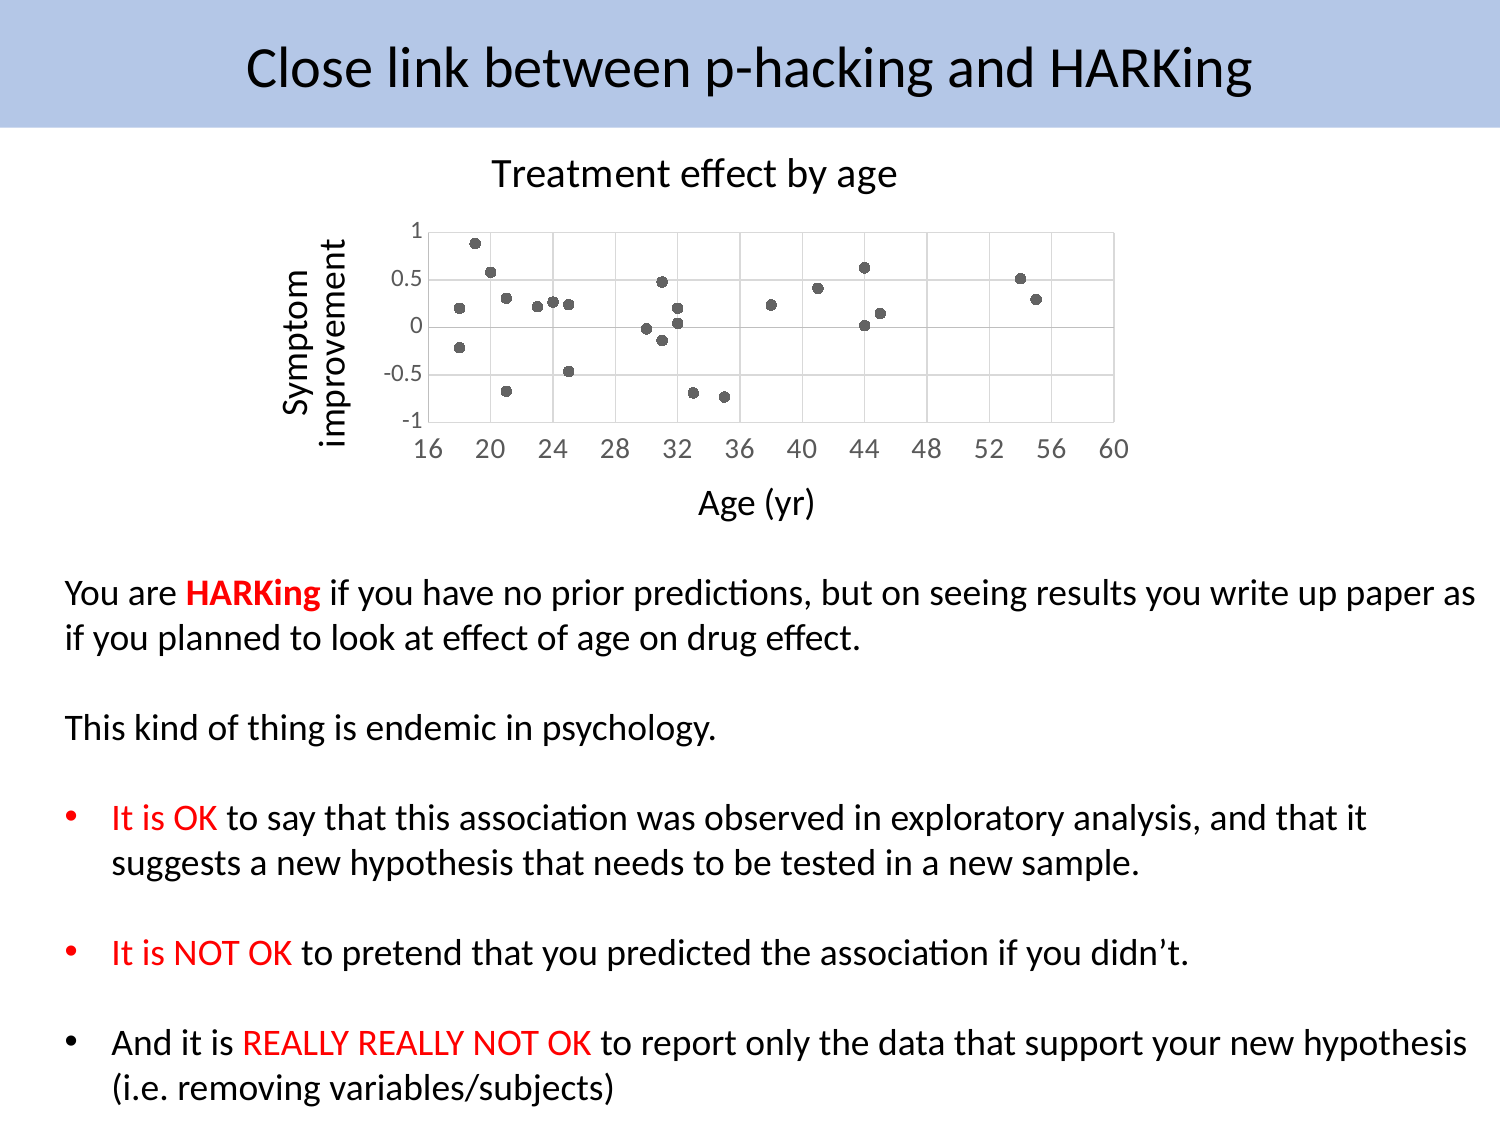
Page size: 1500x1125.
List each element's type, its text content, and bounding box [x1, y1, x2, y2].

chart [241, 127, 1148, 561]
text_box Close link between p-hacking and HARKing [0, 0, 1500, 129]
text_box You are HARKing if you have no prior predictions, but on seeing results you write up paper as if you planned to look at effect of age on drug effect. This kind of thing is endemic in psychology. It is OK to say that this association was observed in exploratory analysis, and that it suggests a new hypothesis that needs to be tested in a new sample. It is NOT OK to pretend that you predicted the association if you didn’t. And it is REALLY REALLY NOT OK to report only the data that support your new hypothesis (i.e. removing variables/subjects) [49, 560, 1500, 1116]
